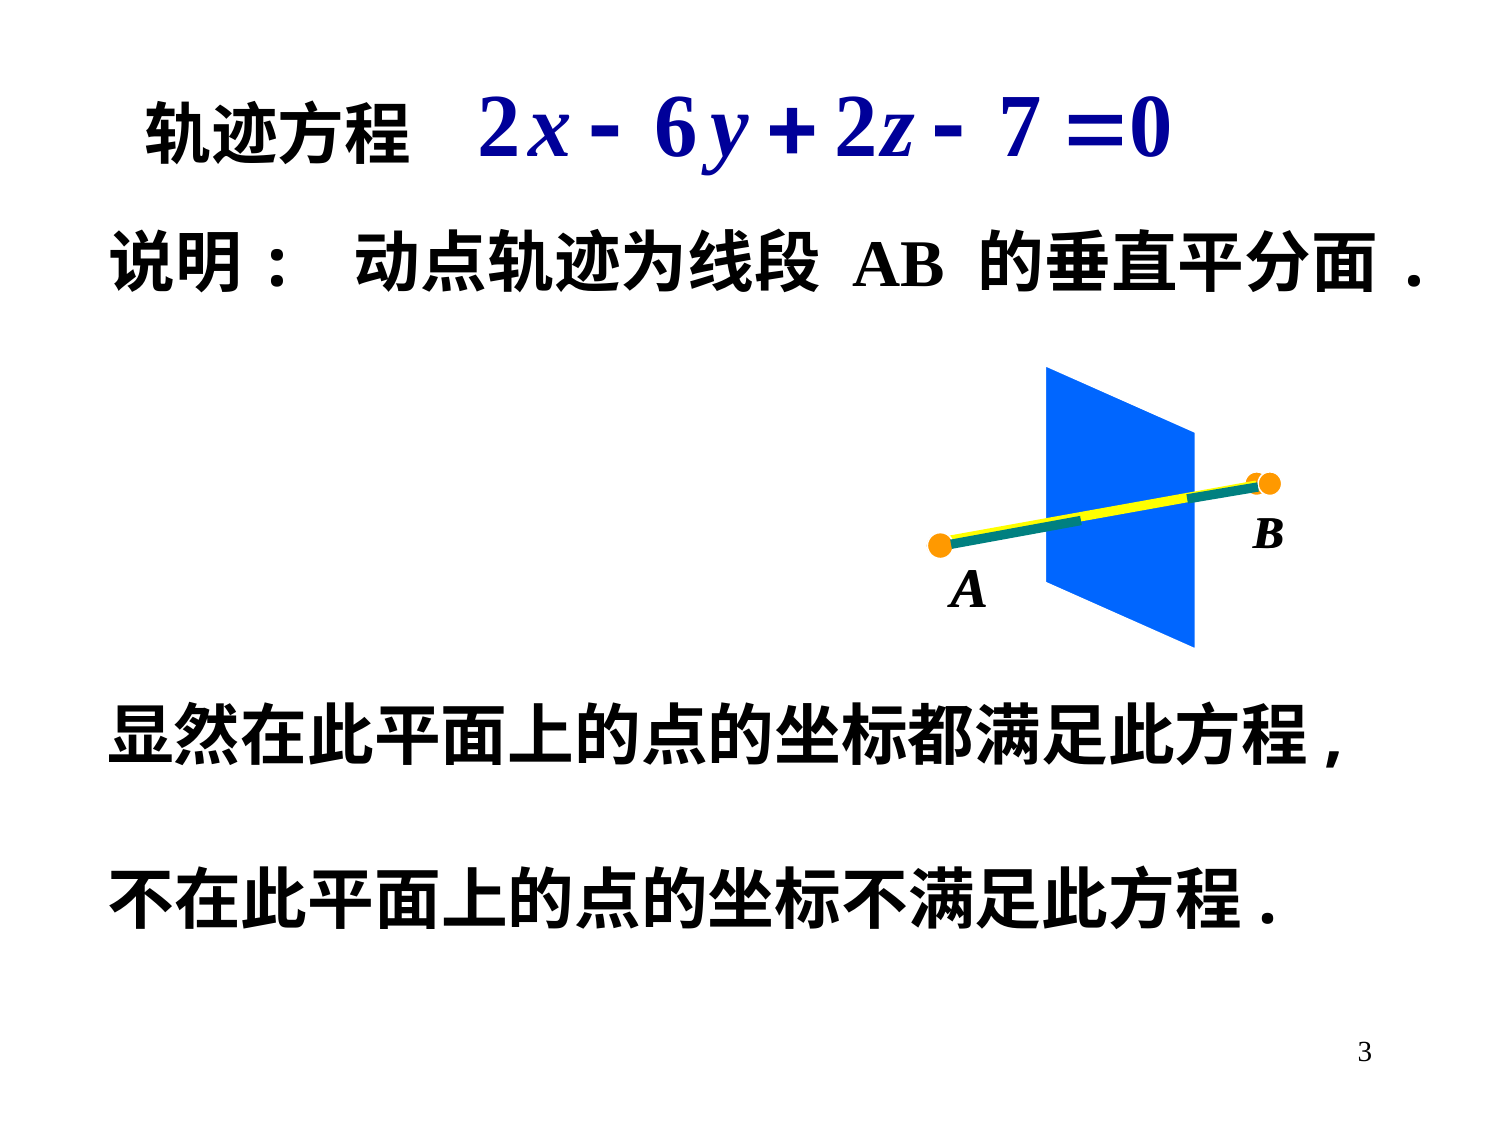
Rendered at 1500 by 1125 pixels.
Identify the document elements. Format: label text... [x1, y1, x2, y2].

text_box 轨迹方程 [129, 84, 427, 179]
text_box [1045, 365, 1196, 469]
text_box [1143, 626, 1196, 650]
text_box 不在此平面上的点的坐标不满足此方程. [92, 849, 1407, 944]
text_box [468, 81, 1178, 184]
text_box 说明: 动点轨迹为线段 AB 的垂直平分面. [93, 211, 1469, 307]
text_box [927, 471, 1296, 618]
slide_number 3 [1074, 1025, 1388, 1100]
text_box 显然在此平面上的点的坐标都满足此方程, [92, 685, 1454, 781]
